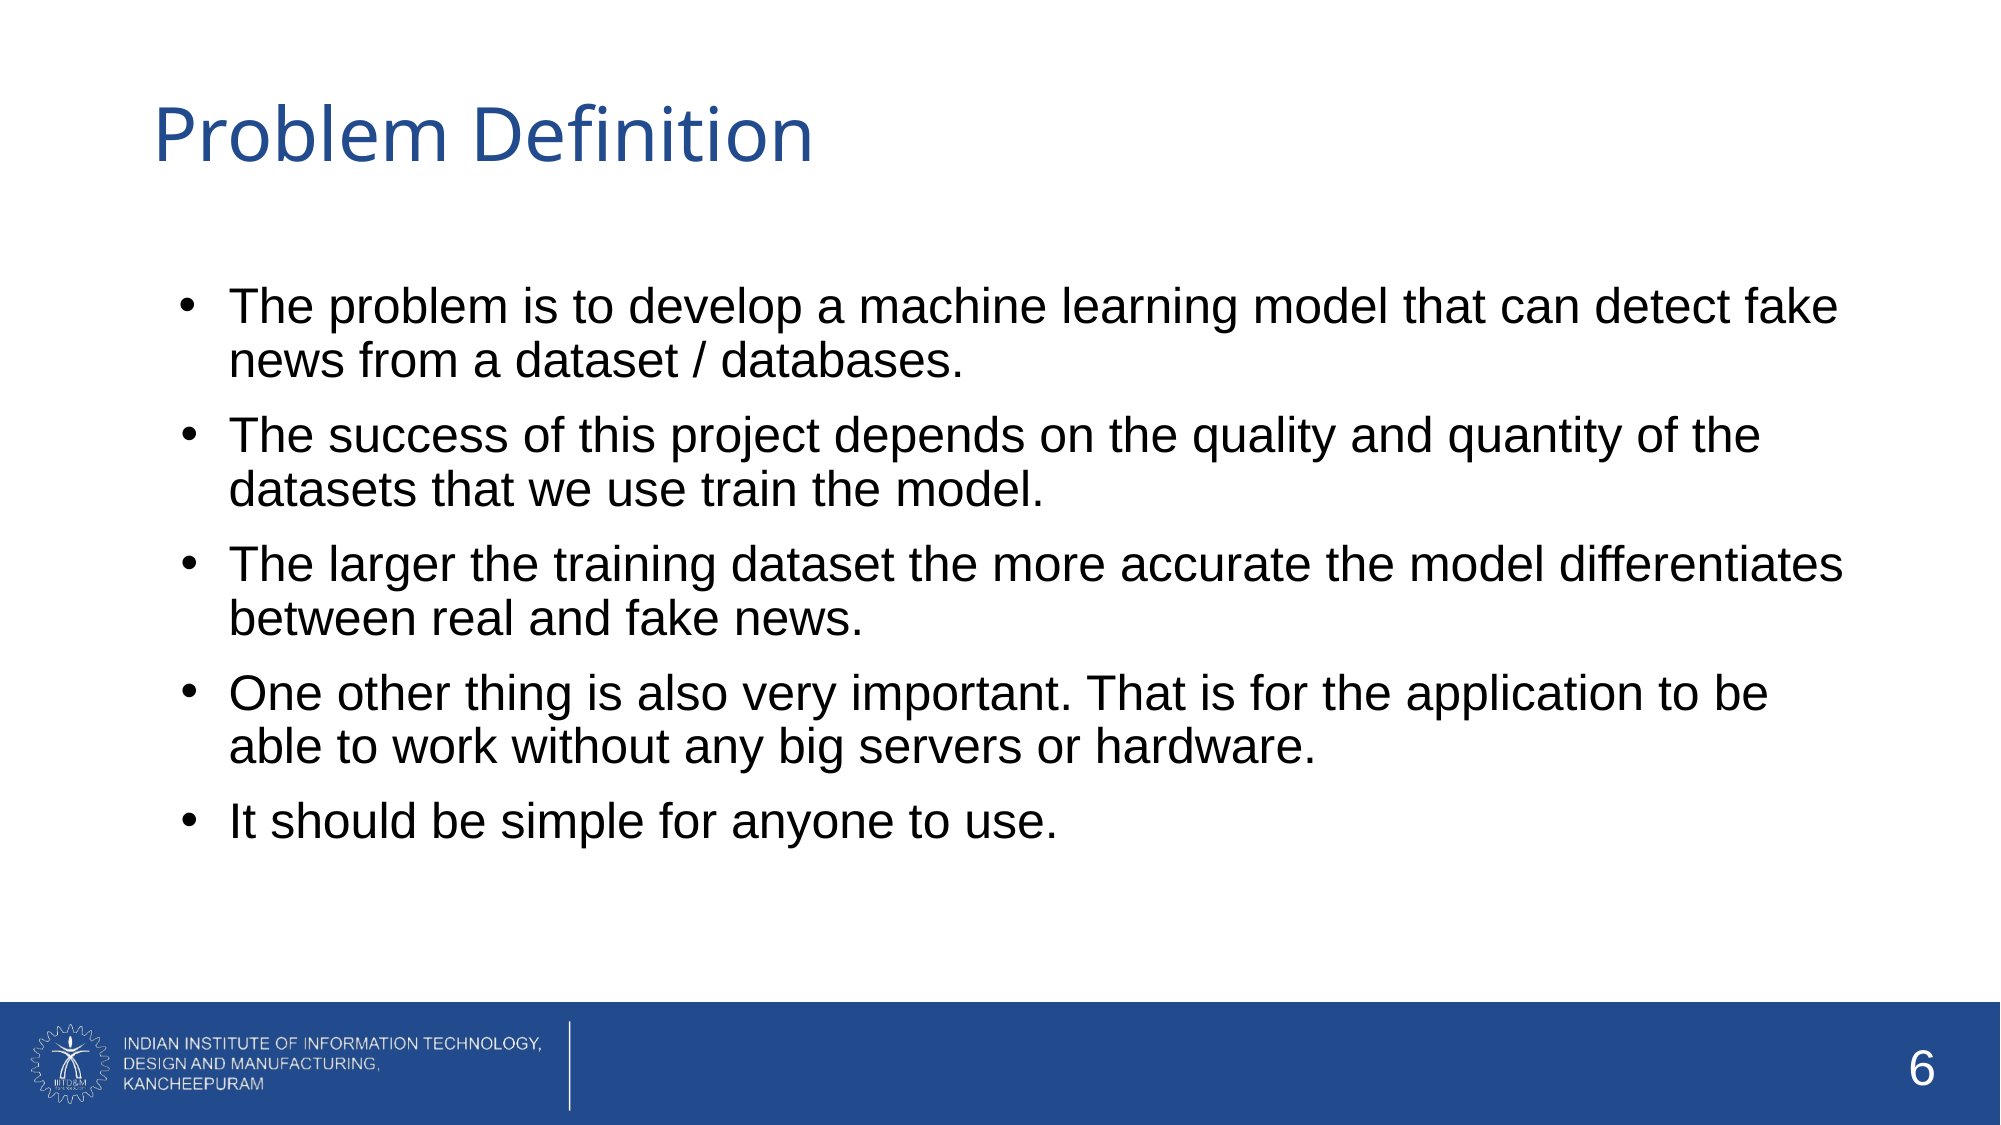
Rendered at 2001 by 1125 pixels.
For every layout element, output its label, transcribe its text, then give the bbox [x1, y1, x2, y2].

text_box ‹#› [1701, 1035, 1951, 1096]
text_box Problem Definition [137, 59, 1863, 215]
picture [19, 1014, 551, 1113]
text_box The problem is to develop a machine learning model that can detect fake news from a dataset / databases. The success of this project depends on the quality and quantity of the datasets that we use train the model. The larger the training dataset the more accurate the model differentiates between real and fake news. One other thing is also very important. That is for the application to be able to work without any big servers or hardware. It should be simple for anyone to use. [157, 265, 1863, 945]
